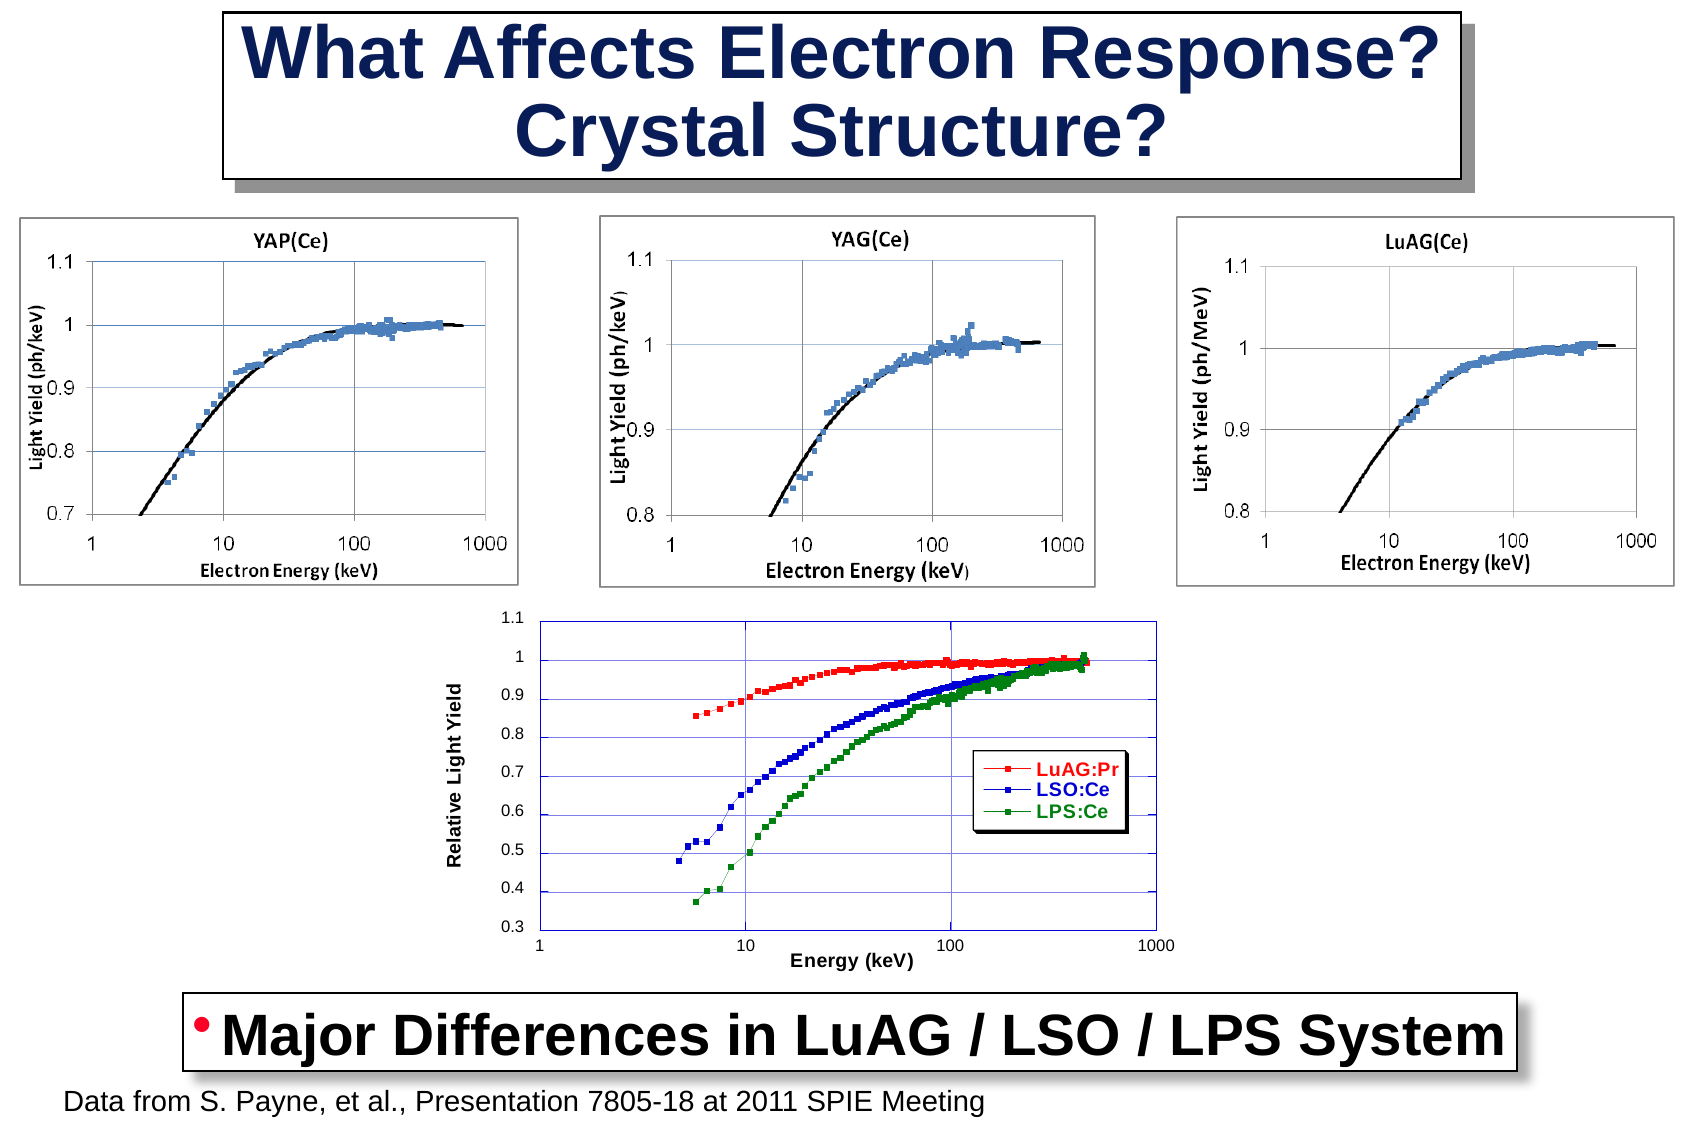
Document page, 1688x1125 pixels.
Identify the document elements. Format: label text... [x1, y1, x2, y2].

picture [1174, 215, 1676, 587]
picture [597, 214, 1096, 588]
title What Affects Electron Response? Crystal Structure? [222, 11, 1462, 180]
picture [430, 603, 1182, 981]
text_box Major Differences in LuAG / LSO / LPS System [182, 992, 1518, 1071]
text_box Data from S. Payne, et al., Presentation 7805-18 at 2011 SPIE Meeting [48, 1074, 1002, 1125]
picture [18, 216, 520, 586]
